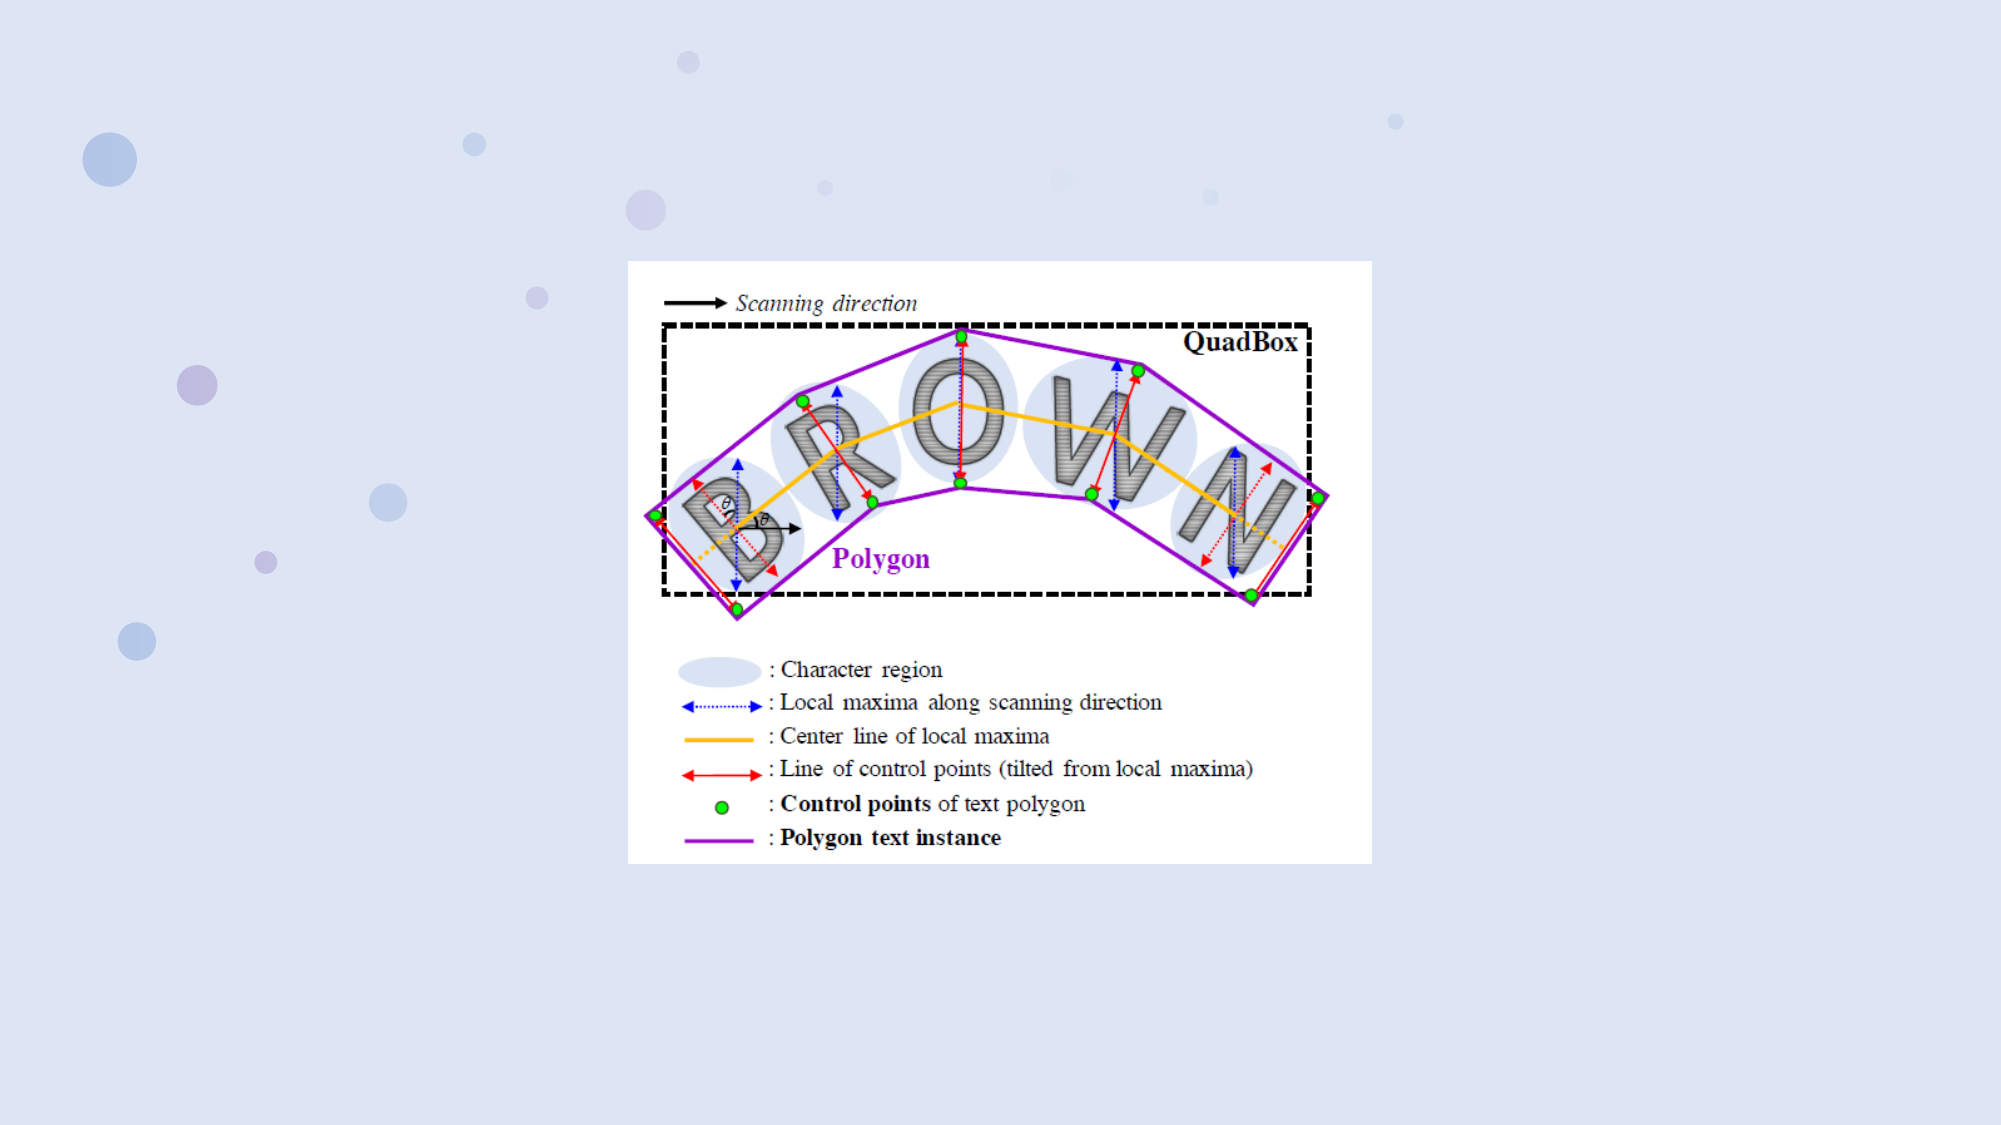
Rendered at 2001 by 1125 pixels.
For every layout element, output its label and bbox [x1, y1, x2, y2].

picture [628, 261, 1372, 864]
